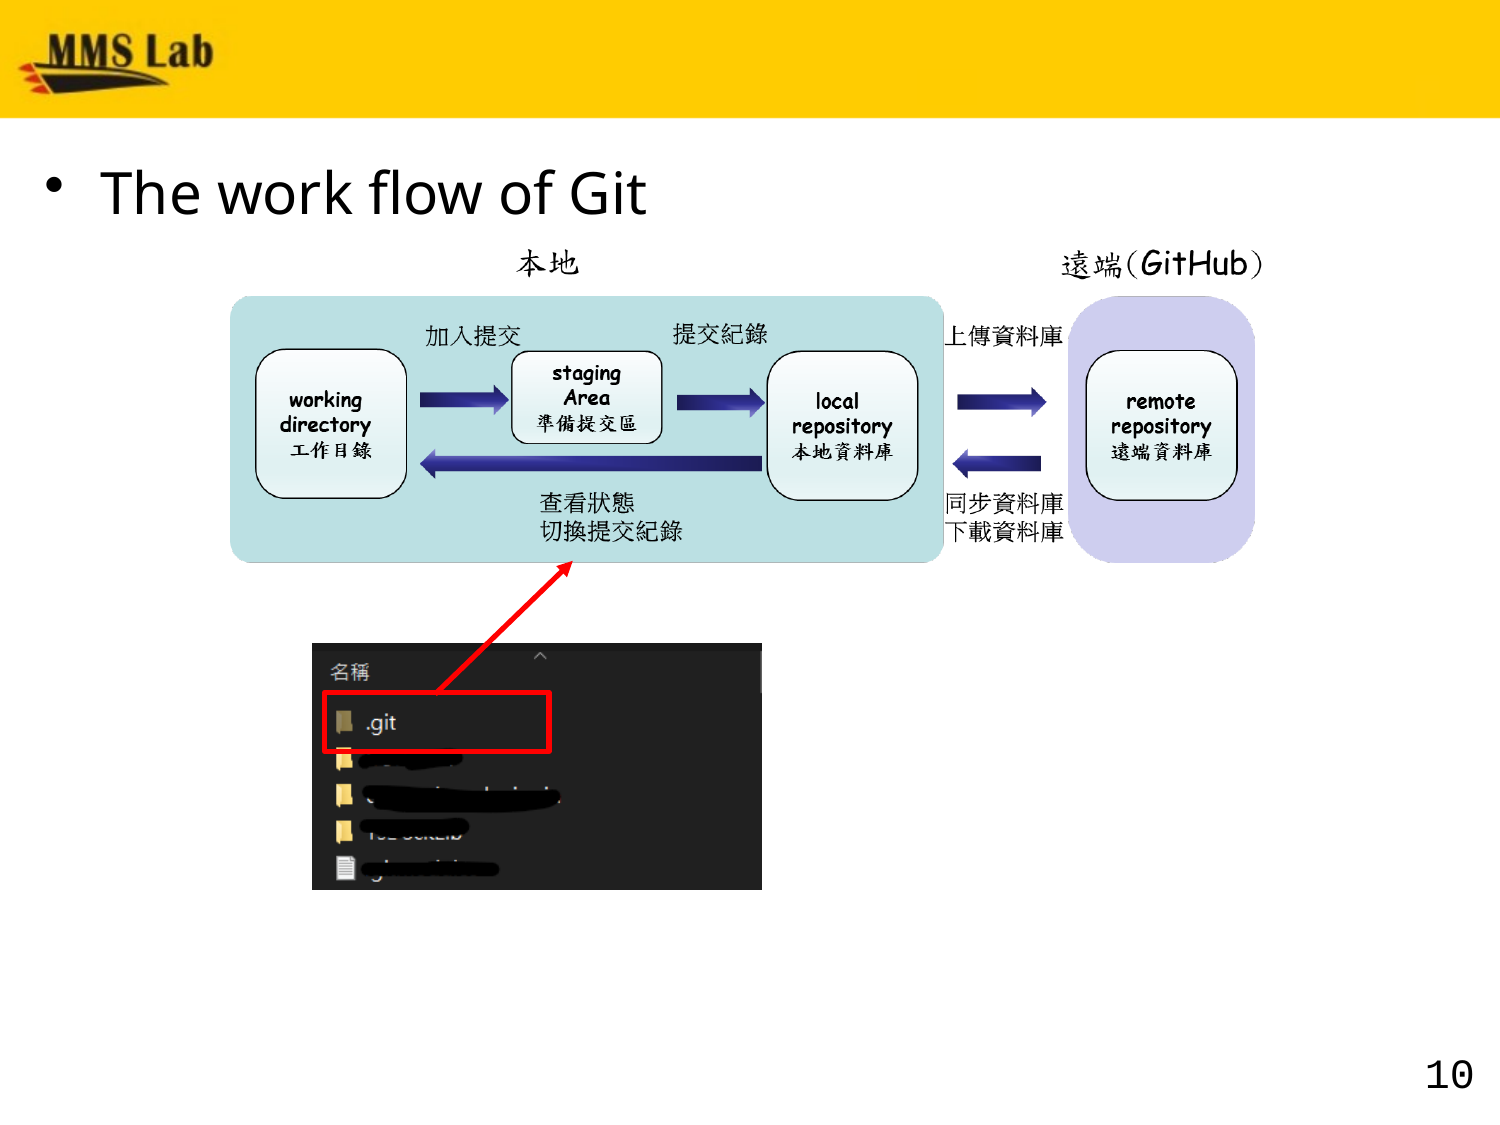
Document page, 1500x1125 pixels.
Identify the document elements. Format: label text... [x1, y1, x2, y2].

picture [0, 0, 1500, 1096]
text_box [229, 231, 1284, 563]
slide_number 10 [1139, 1039, 1491, 1118]
list The work flow of Git [29, 148, 1483, 1022]
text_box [436, 560, 573, 693]
